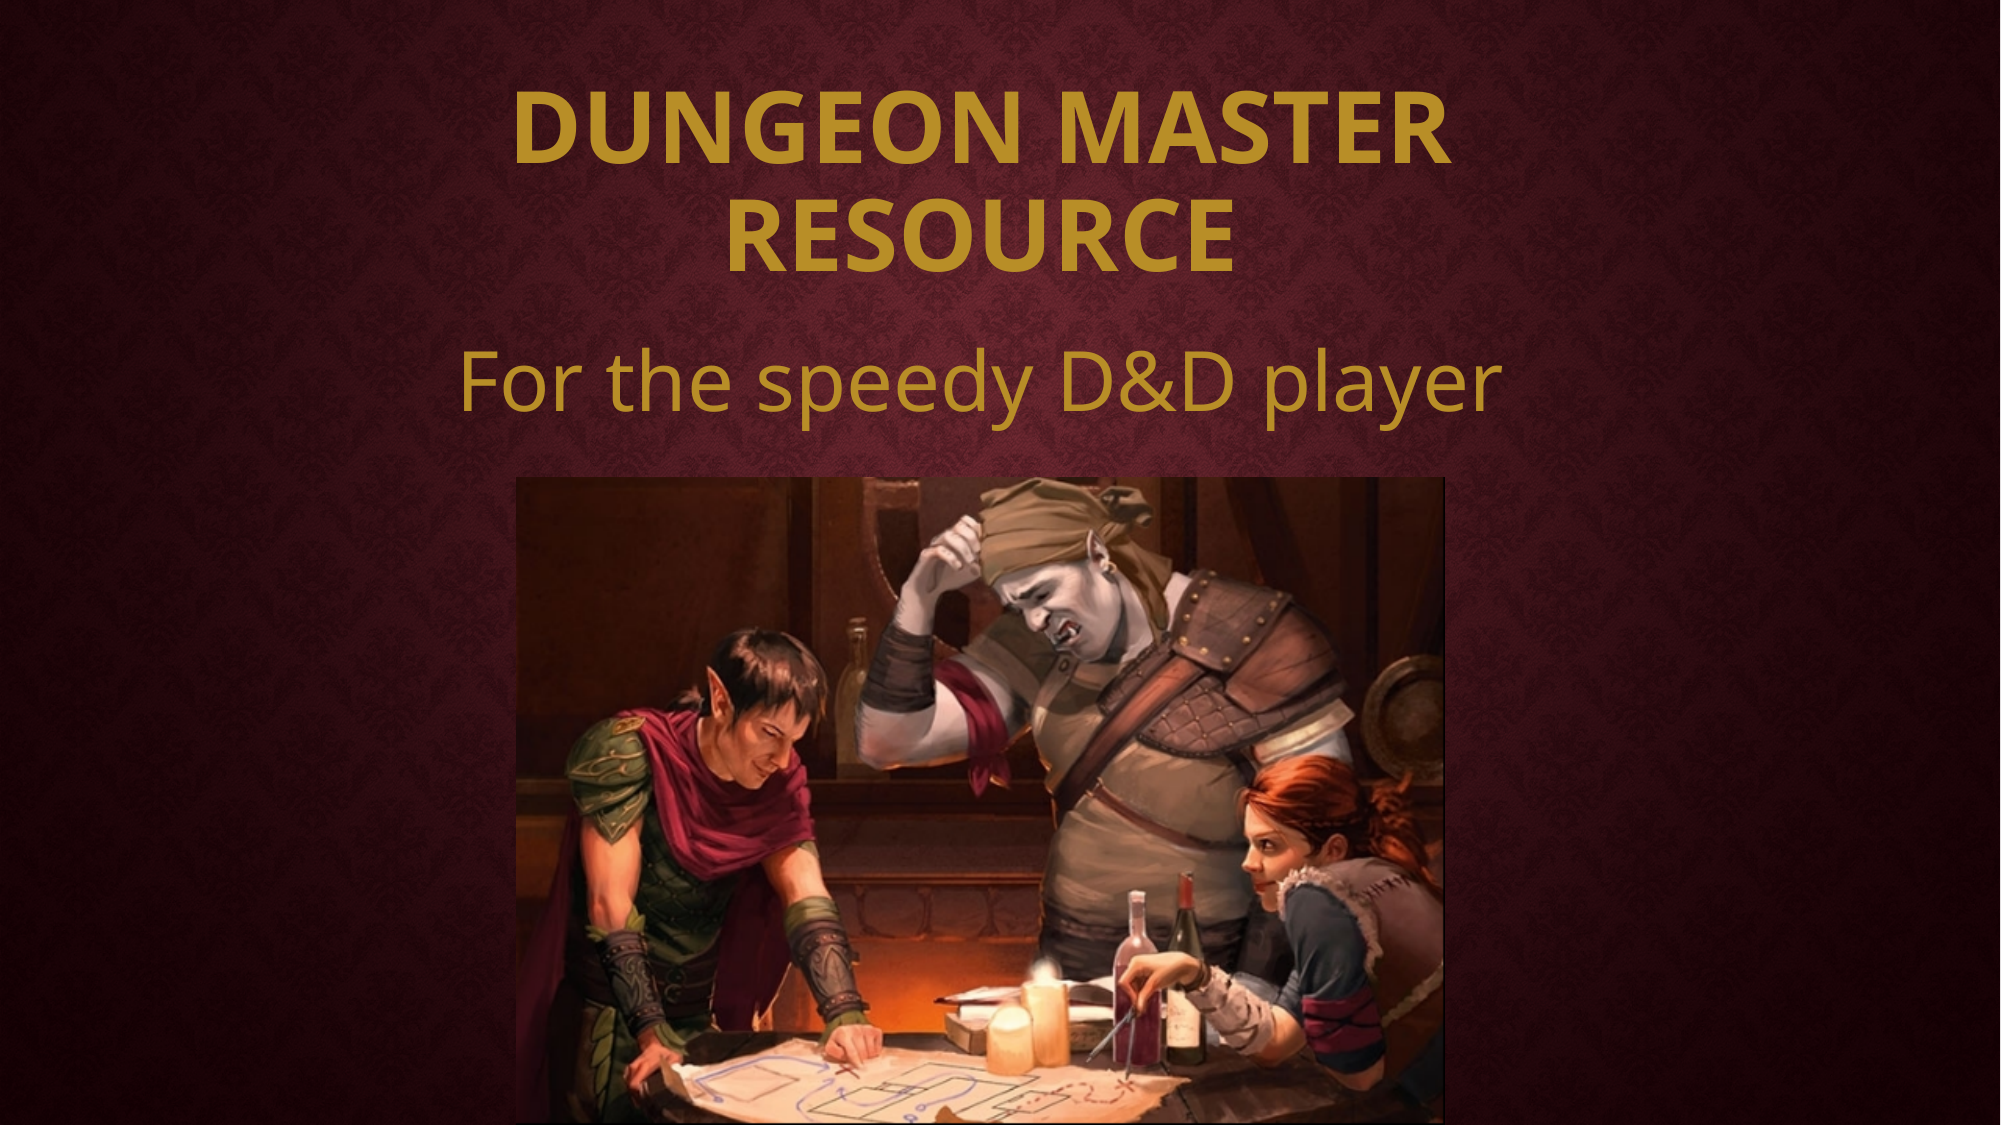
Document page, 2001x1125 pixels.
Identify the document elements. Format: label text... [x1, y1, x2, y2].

title Dungeon Master Resource [242, 52, 1719, 300]
subtitle For the speedy D&D player [242, 300, 1719, 572]
picture [515, 477, 1445, 1125]
